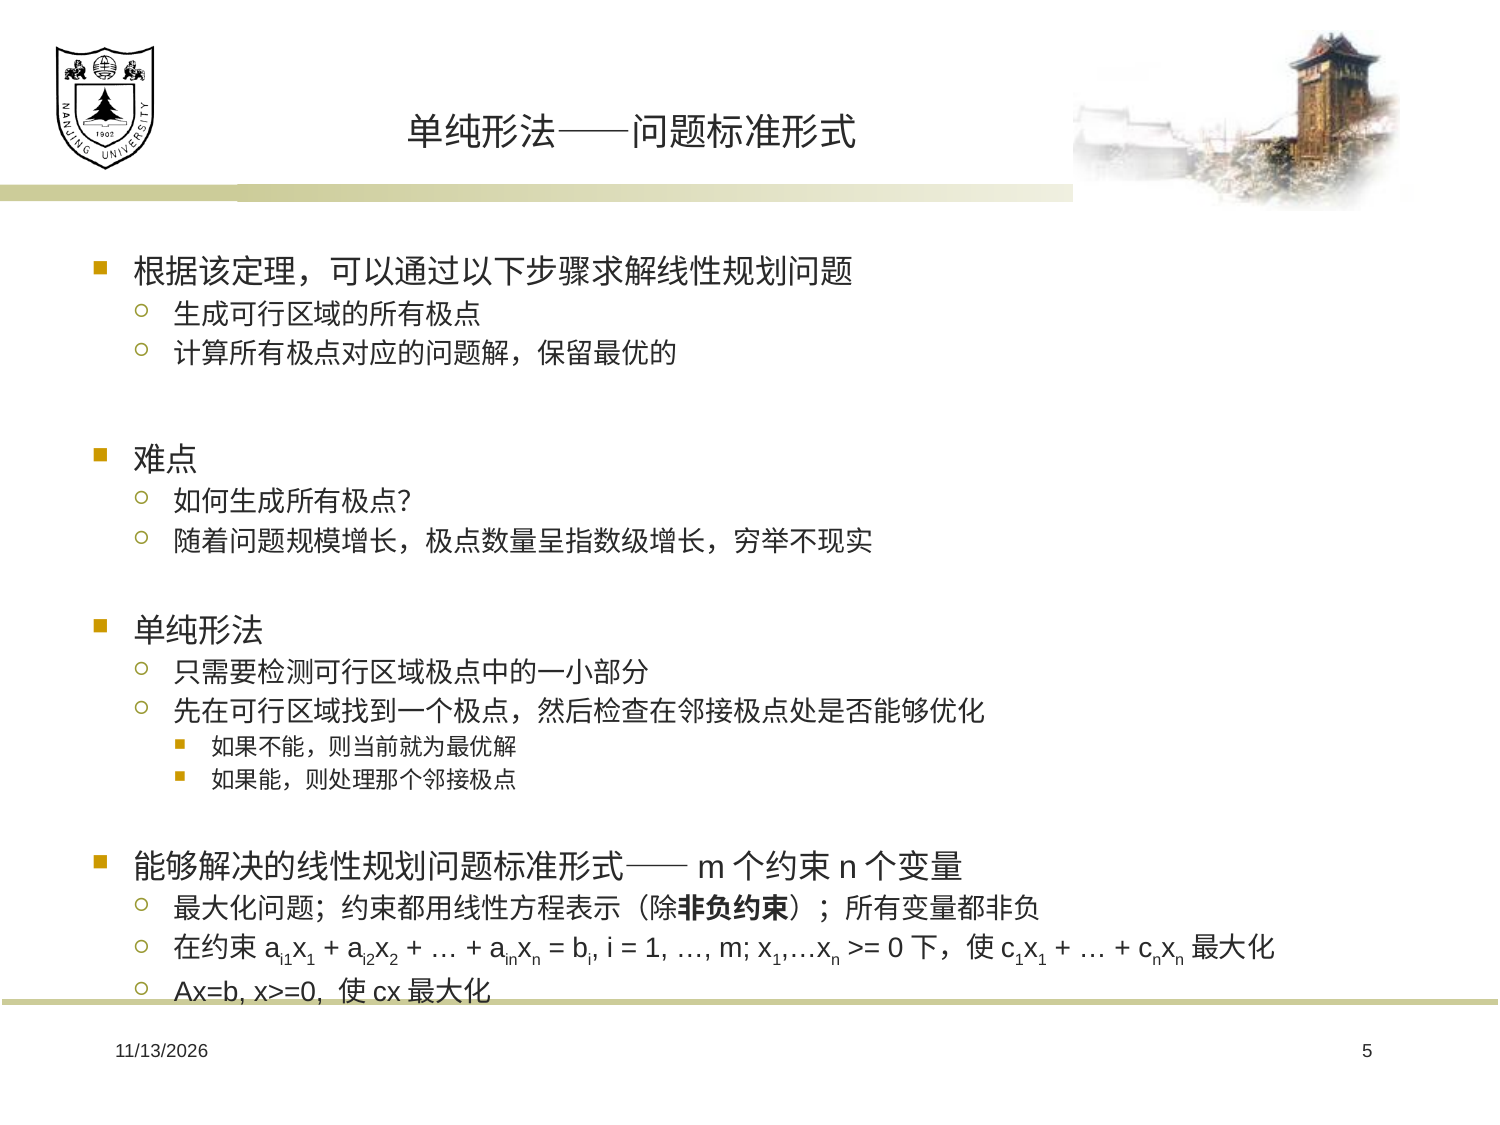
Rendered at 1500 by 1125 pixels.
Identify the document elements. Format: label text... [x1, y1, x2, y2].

picture [50, 42, 160, 173]
slide_number 5 [1234, 1030, 1388, 1106]
list 根据该定理，可以通过以下步骤求解线性规划问题 生成可行区域的所有极点 计算所有极点对应的问题解，保留最优的 难点 如何生成所有极点？ 随着问题规模增长，极点数量呈指数级增长，穷举不现实 单纯形法 只需要检测可行区域极点中的一小部分 先在可行区域找到一个极点，然后检查在邻接极点处是否能够优化 如果不能，则当前就为最优解 如果能，则处理那个邻接极点 能够解决的线性规划问题标准形式——m个约束n个变量 最大化问题；约束都用线性方程表示（除非负约束）；所有变量都非负 在约束ai1x1 + ai2x2 + … + ainxn = bi, i = 1, …, m; x1,…xn >= 0下，使c1x1 + … + cnxn最大化 Ax=b, x>=0, 使cx最大化 [76, 243, 1413, 965]
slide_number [100, 1030, 313, 1106]
title 单纯形法——问题标准形式 [171, 66, 1093, 161]
picture [2, 999, 1498, 1005]
picture [1073, 30, 1400, 211]
